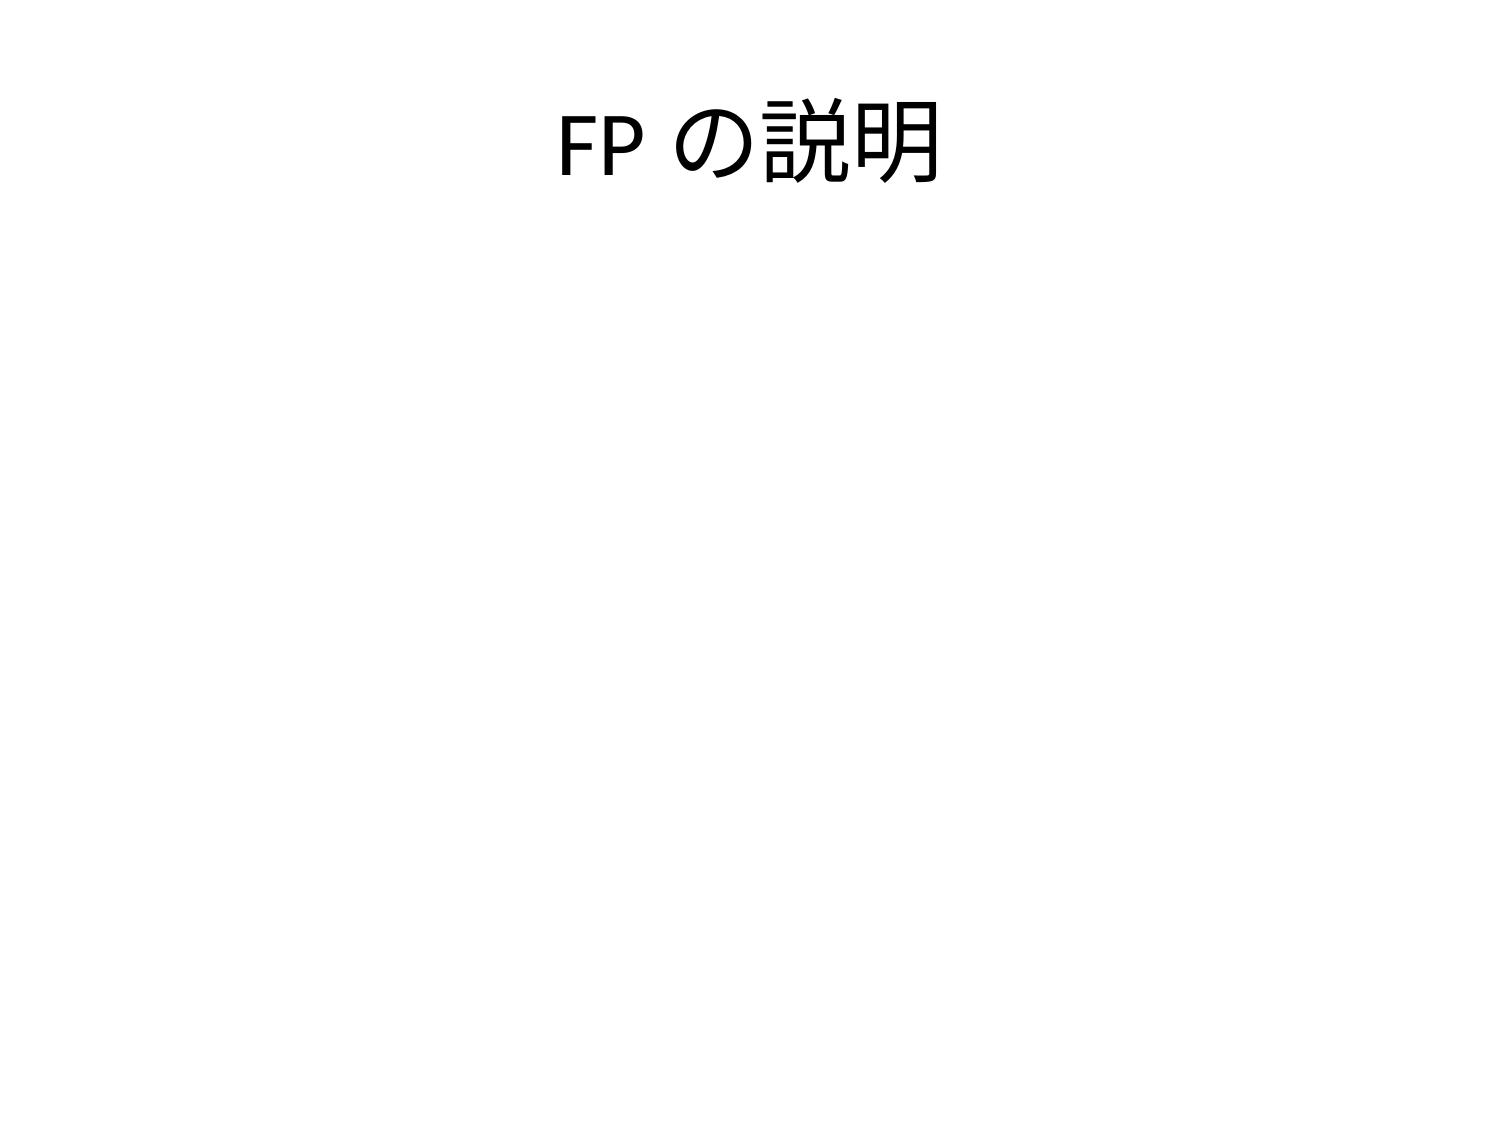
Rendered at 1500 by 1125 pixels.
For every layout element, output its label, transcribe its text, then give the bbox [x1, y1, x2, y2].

title FPの説明 [75, 45, 1425, 233]
